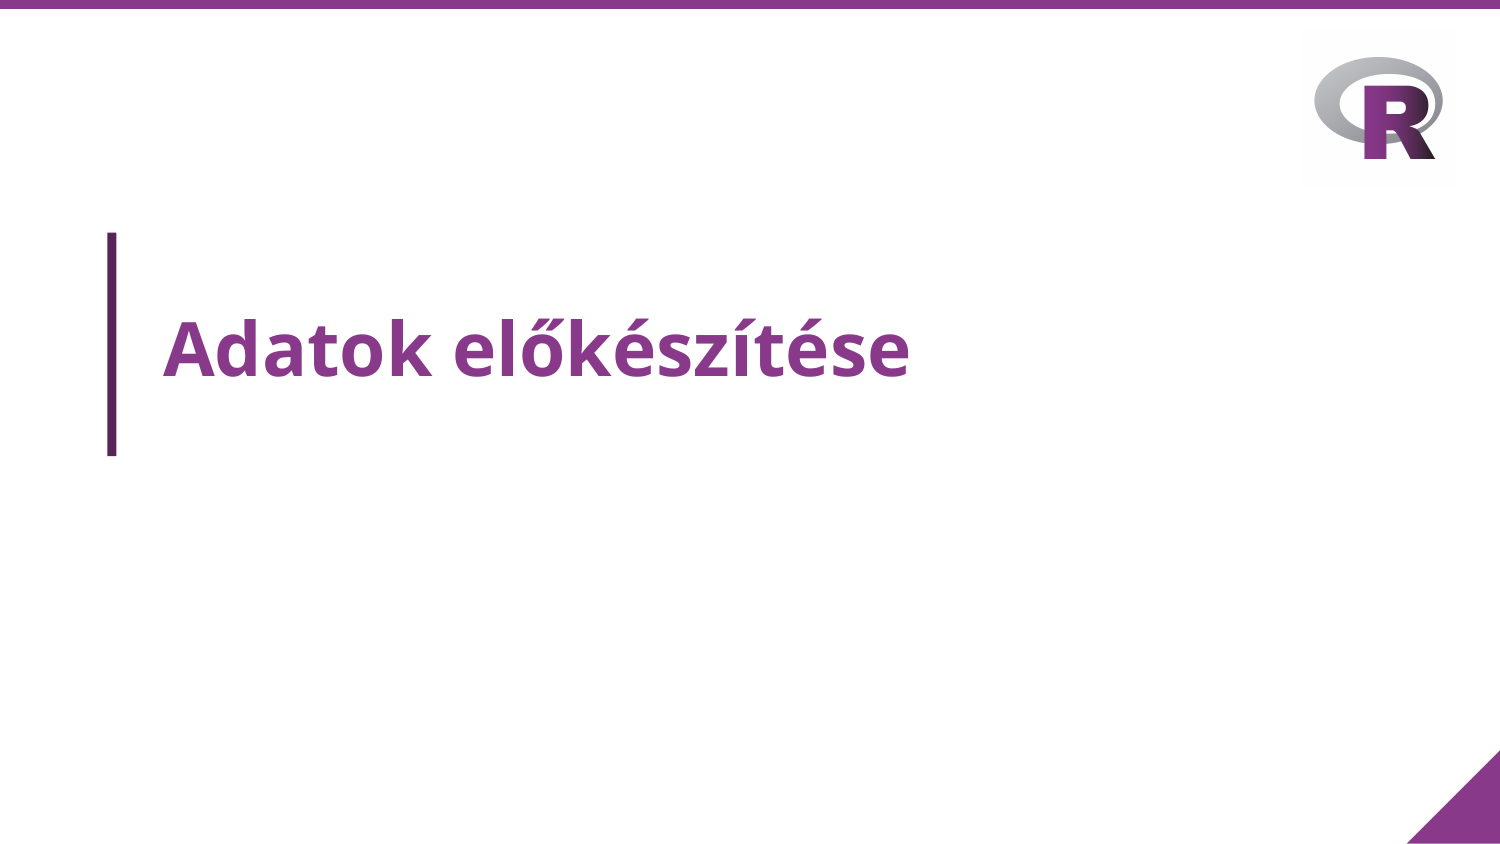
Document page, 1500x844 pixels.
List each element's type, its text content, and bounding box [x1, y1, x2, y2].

title Adatok előkészítése [148, 286, 1150, 477]
picture [1300, 30, 1457, 187]
